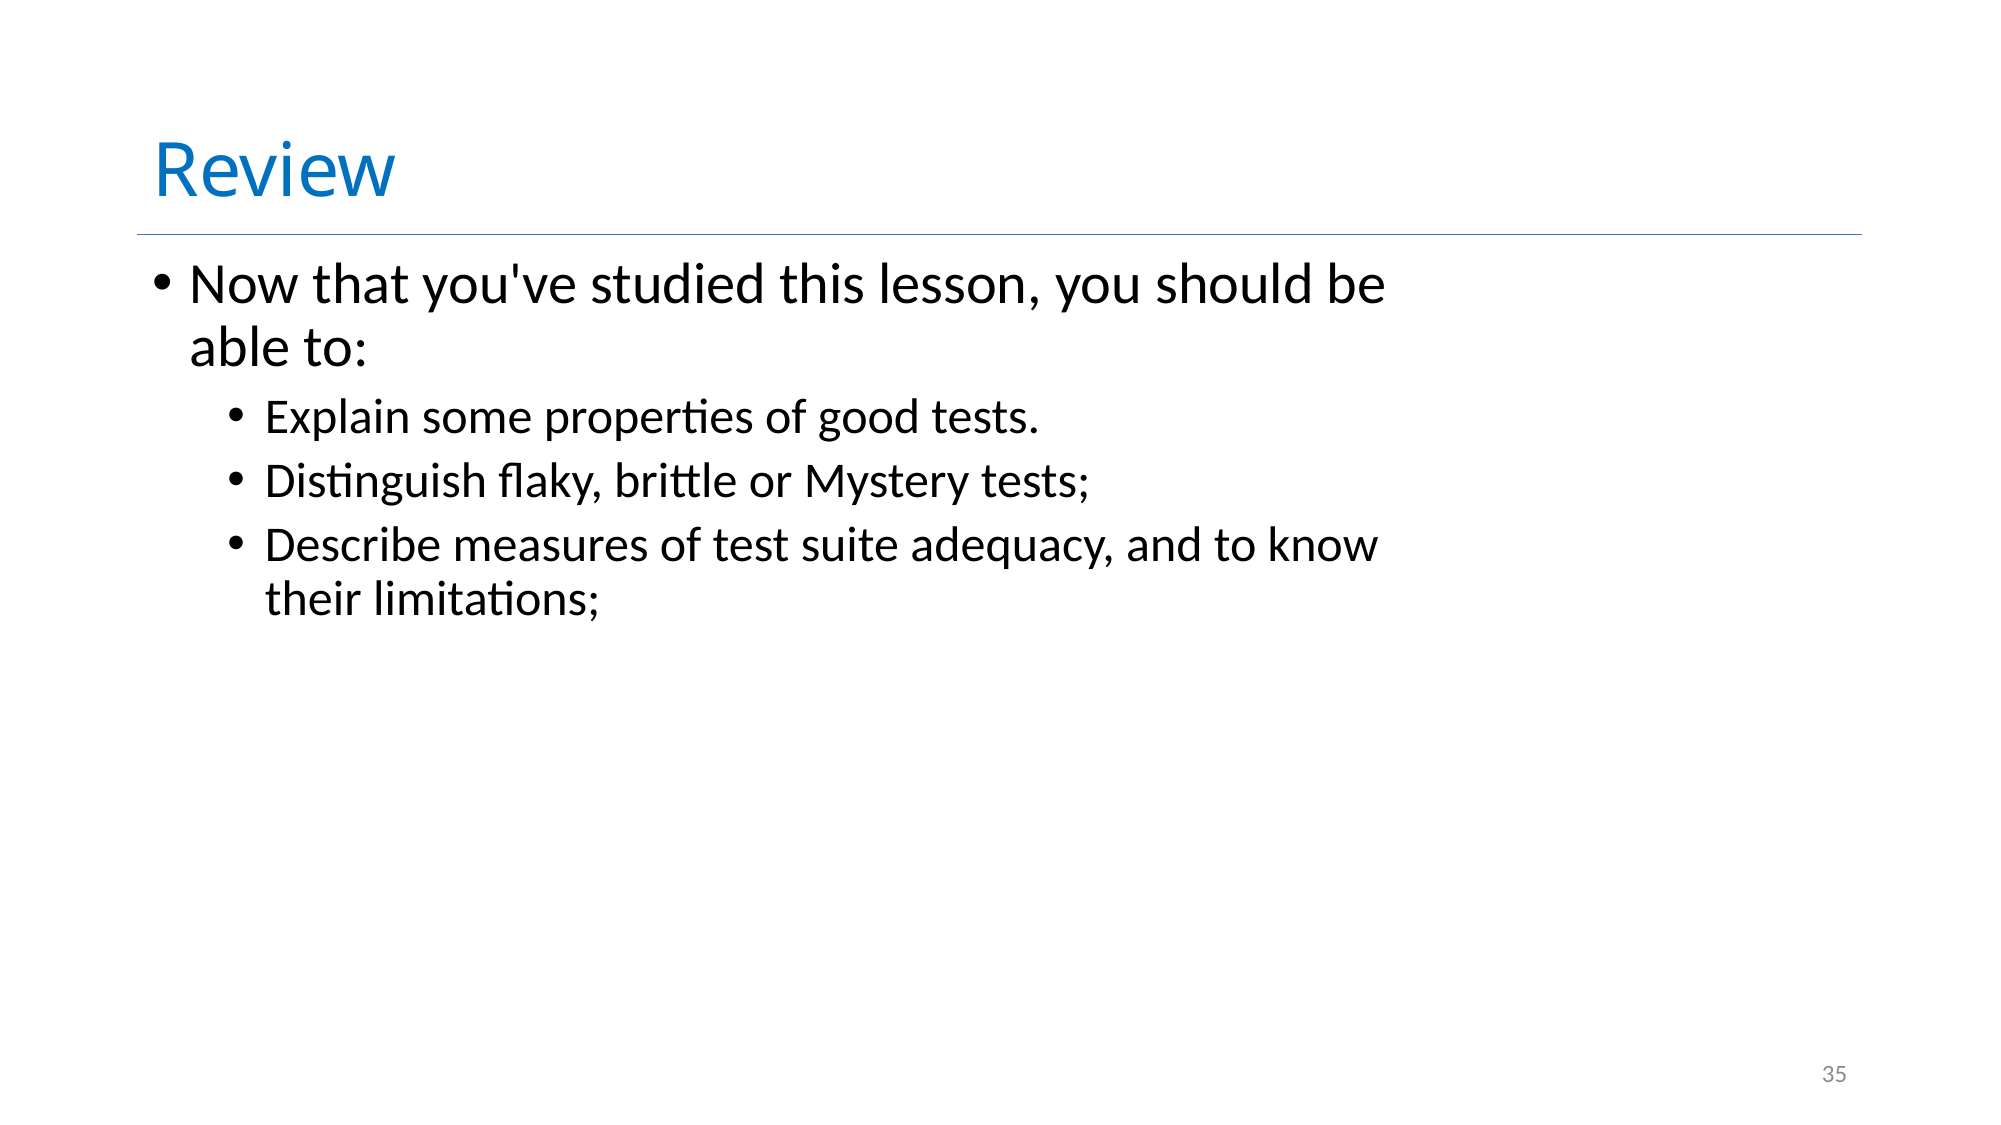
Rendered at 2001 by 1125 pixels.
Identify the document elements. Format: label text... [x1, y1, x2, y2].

slide_number 35 [1412, 1042, 1863, 1103]
title Review [137, 3, 1863, 221]
list Now that you've studied this lesson, you should be able to: Explain some properties of good tests. Distinguish flaky, brittle or Mystery tests; Describe measures of test suite adequacy, and to know their limitations; [137, 246, 1432, 960]
